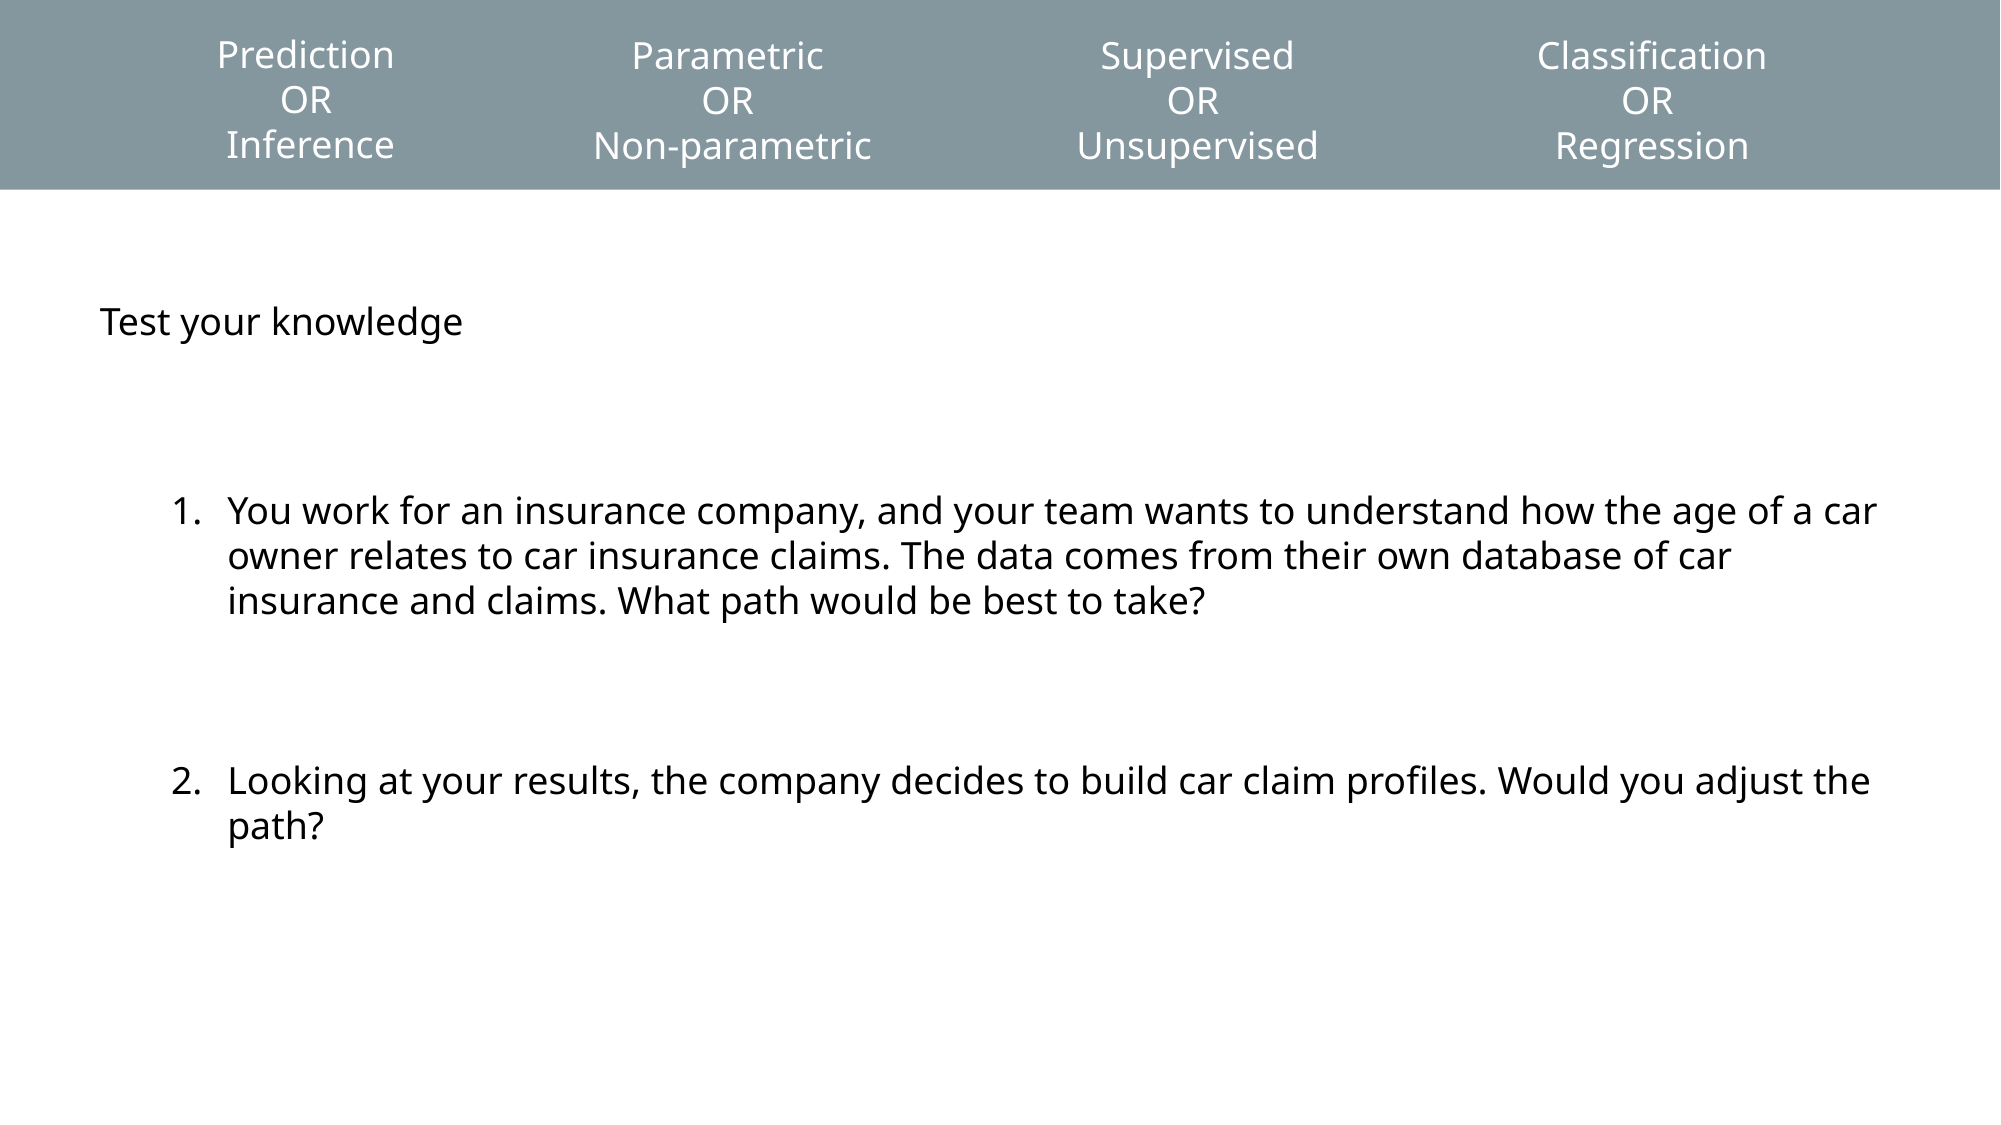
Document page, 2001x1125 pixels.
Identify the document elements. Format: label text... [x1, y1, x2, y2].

text_box Supervised OR Unsupervised [1061, 24, 1334, 175]
text_box You work for an insurance company, and your team wants to understand how the age of a car owner relates to car insurance claims. The data comes from their own database of car insurance and claims. What path would be best to take? Looking at your results, the company decides to build car claim profiles. Would you adjust the path? [156, 479, 1927, 945]
text_box [0, 0, 2000, 191]
text_box Test your knowledge [85, 290, 489, 350]
text_box Classification OR Regression [1522, 24, 1783, 175]
text_box Parametric OR Non-parametric [578, 24, 887, 175]
text_box Prediction OR Inference [201, 23, 420, 174]
